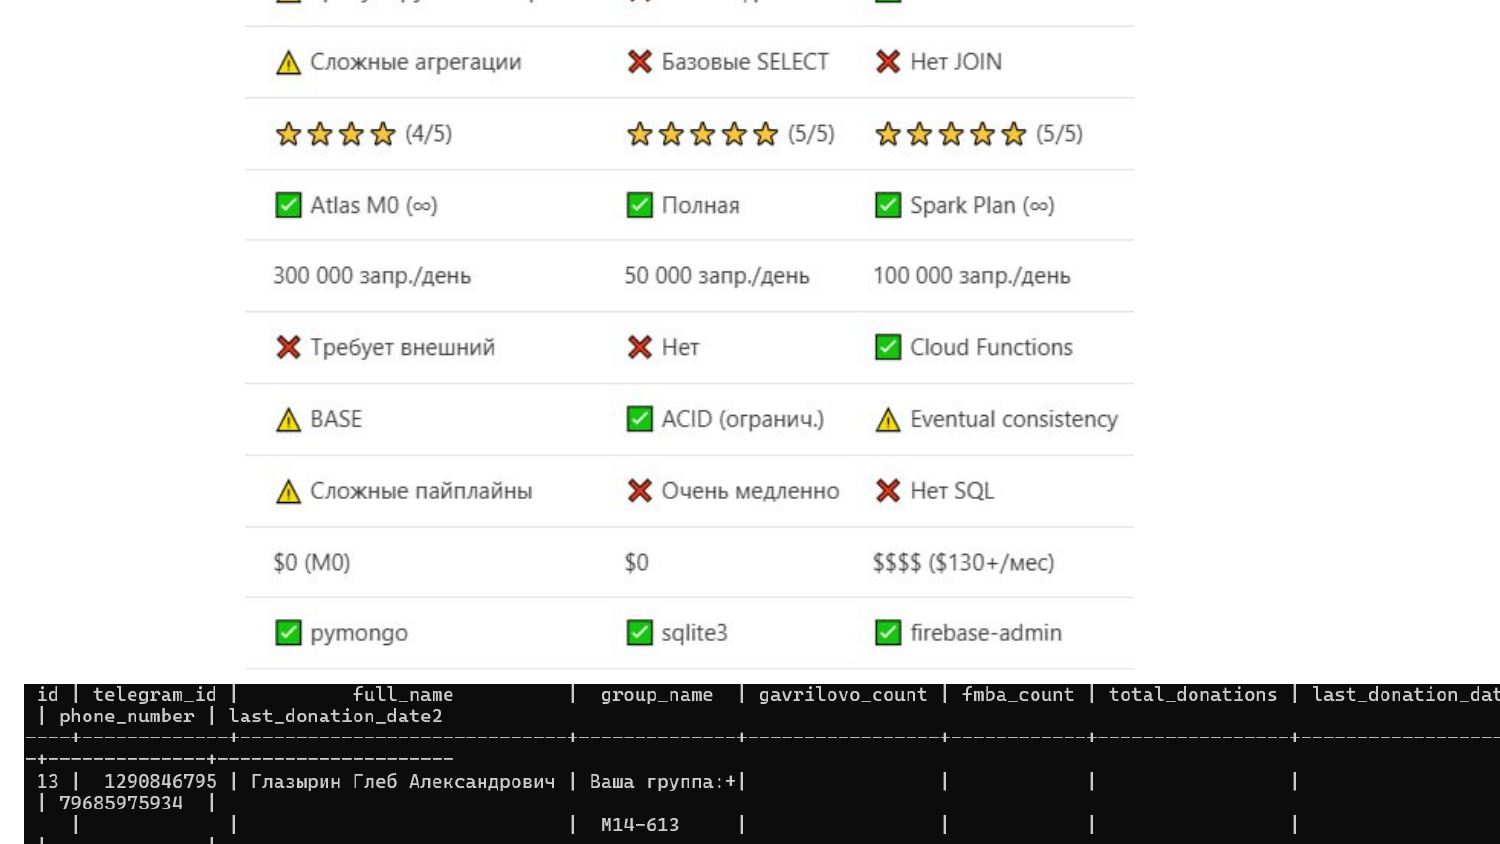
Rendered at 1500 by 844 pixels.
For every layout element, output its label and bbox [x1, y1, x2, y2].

picture [24, 684, 1500, 844]
picture [245, 0, 1134, 673]
